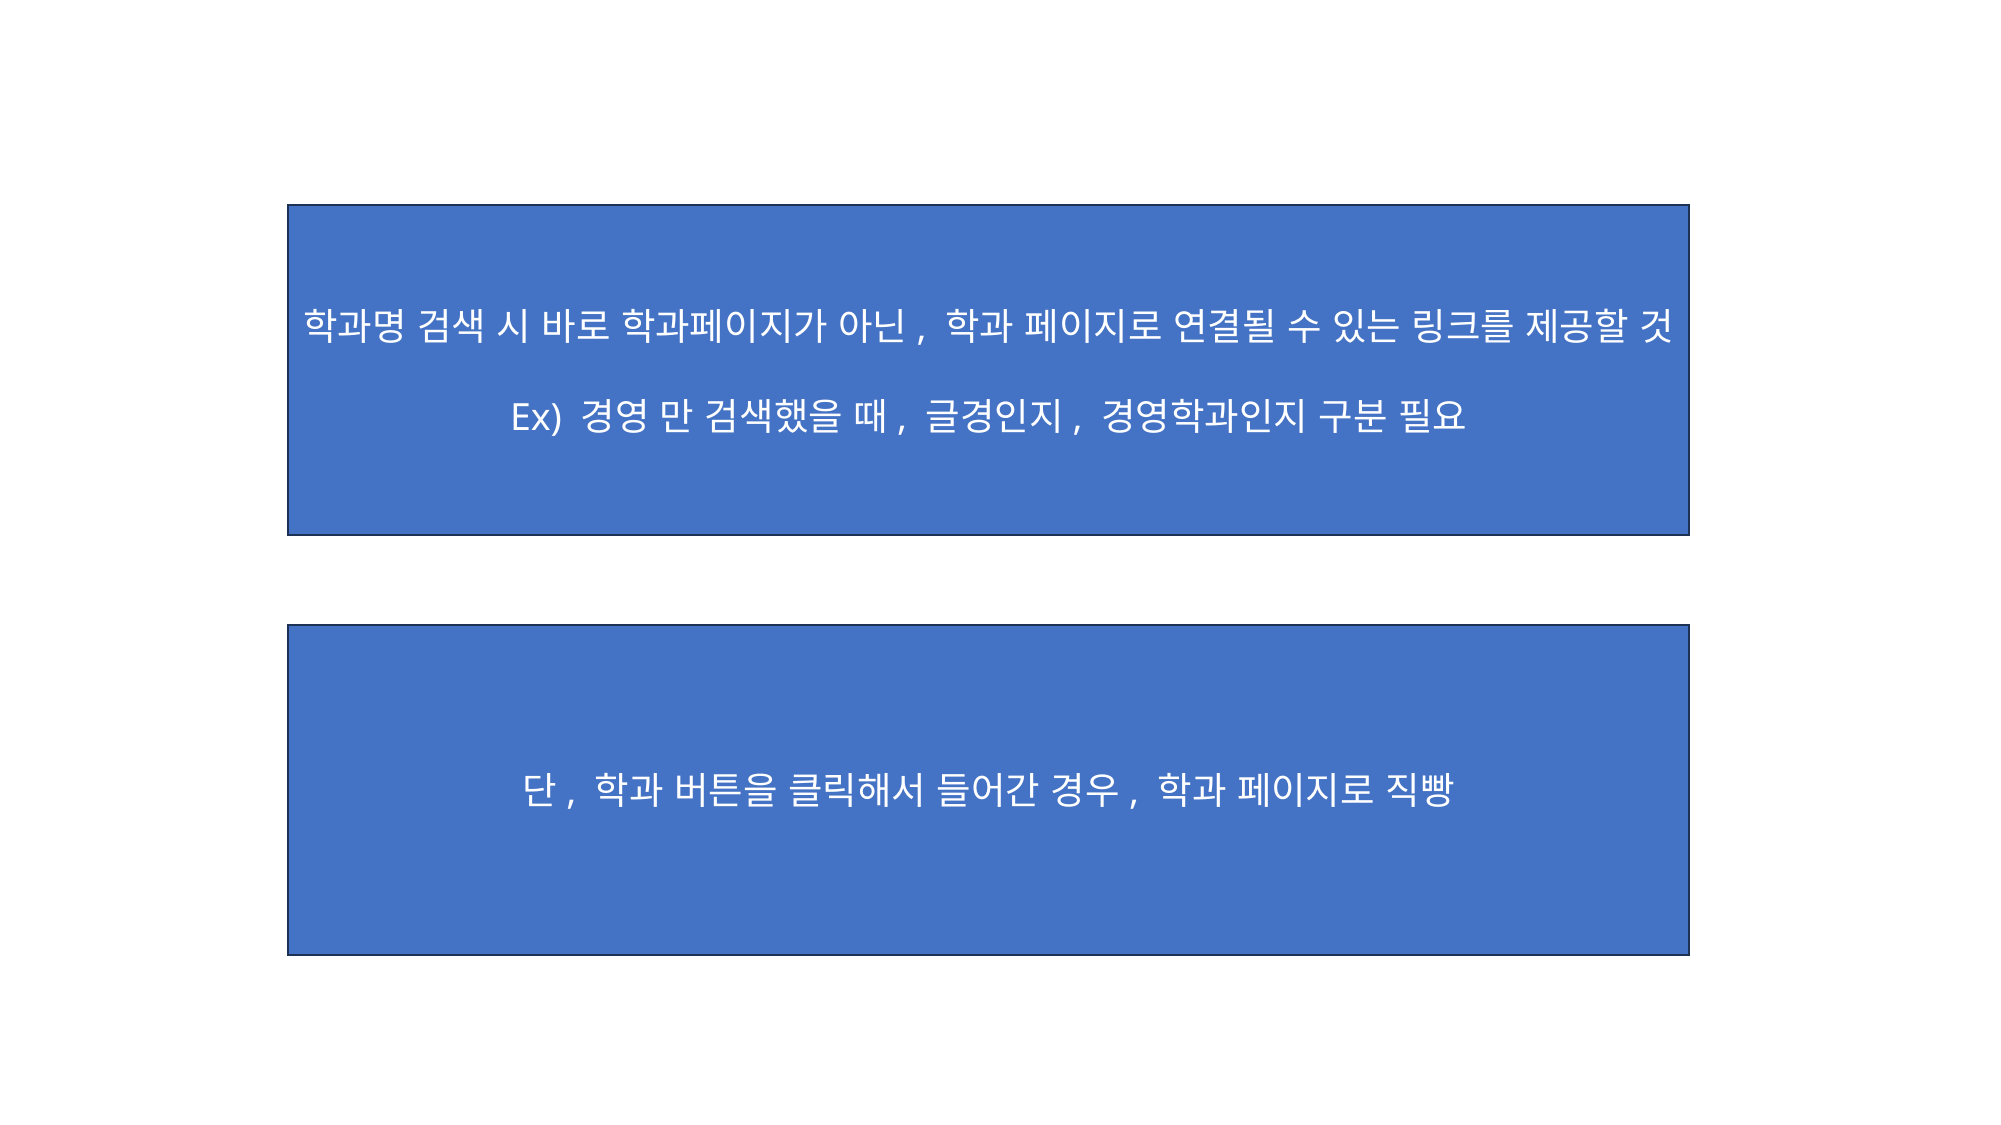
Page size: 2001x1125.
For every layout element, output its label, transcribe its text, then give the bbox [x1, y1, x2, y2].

text_box 학과명 검색 시 바로 학과페이지가 아닌, 학과 페이지로 연결될 수 있는 링크를 제공할 것 Ex) 경영 만 검색했을 때, 글경인지, 경영학과인지 구분 필요 [287, 204, 1690, 536]
text_box 단, 학과 버튼을 클릭해서 들어간 경우, 학과 페이지로 직빵 [287, 624, 1690, 956]
